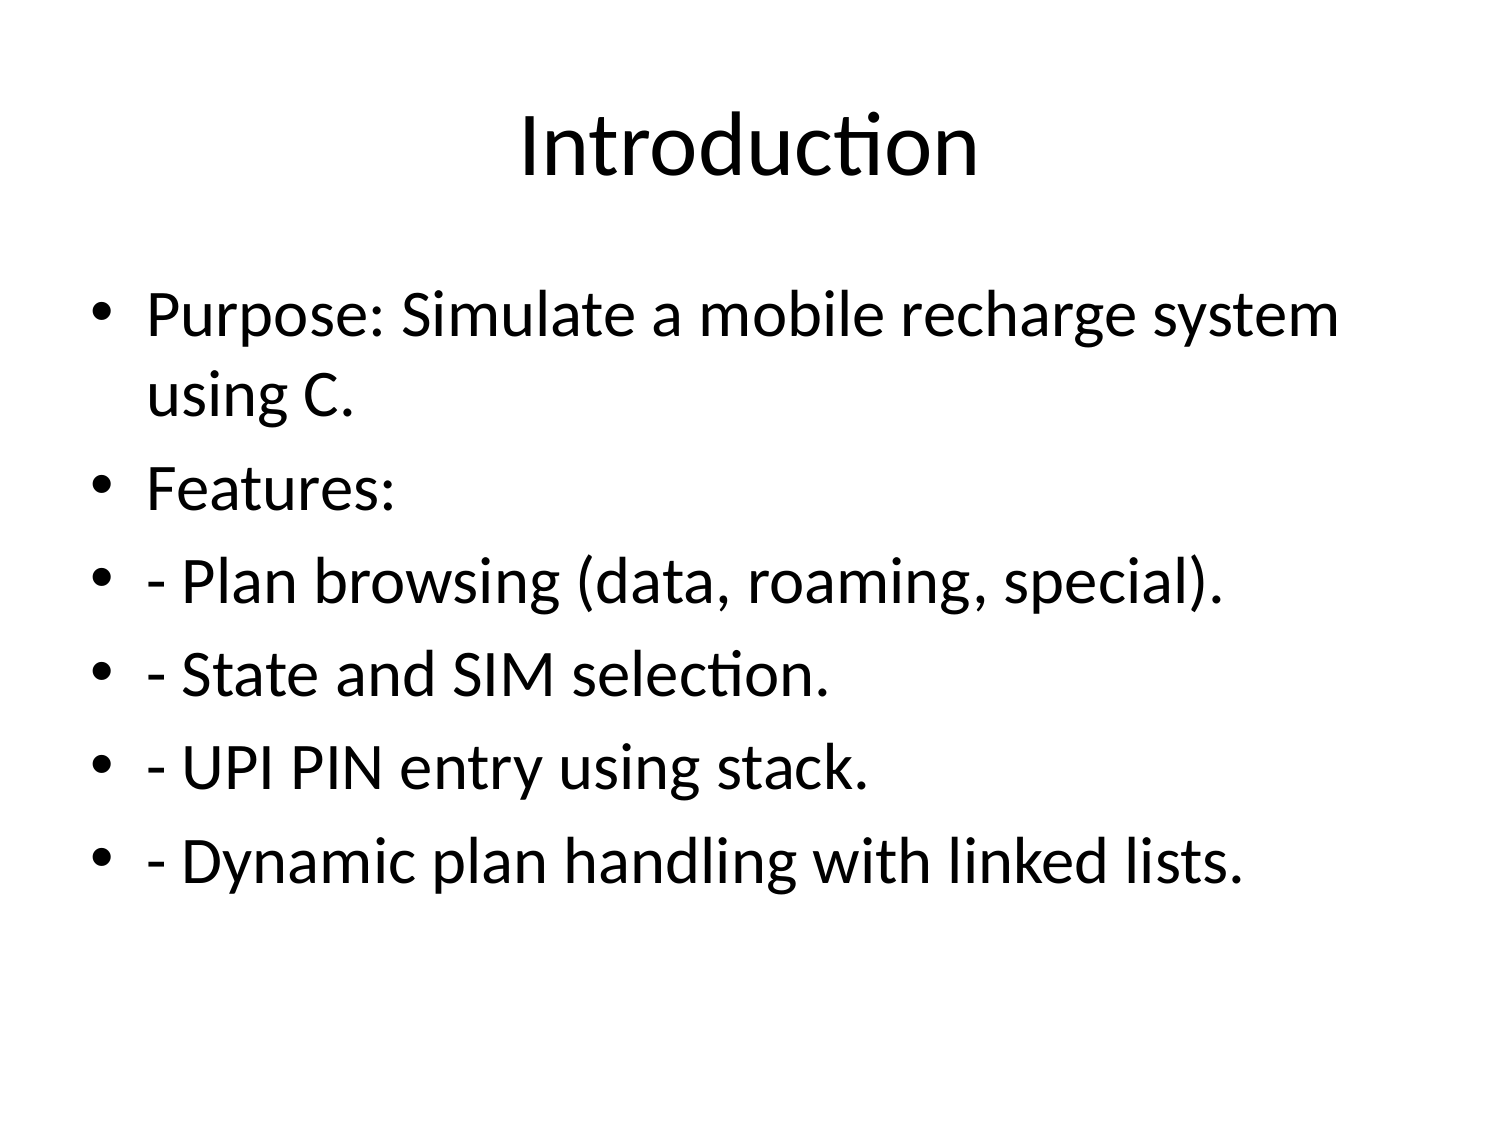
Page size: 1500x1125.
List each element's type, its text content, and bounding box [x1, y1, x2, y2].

list Purpose: Simulate a mobile recharge system using C. Features: - Plan browsing (data, roaming, special). - State and SIM selection. - UPI PIN entry using stack. - Dynamic plan handling with linked lists. [74, 261, 1426, 1006]
title Introduction [74, 44, 1426, 234]
